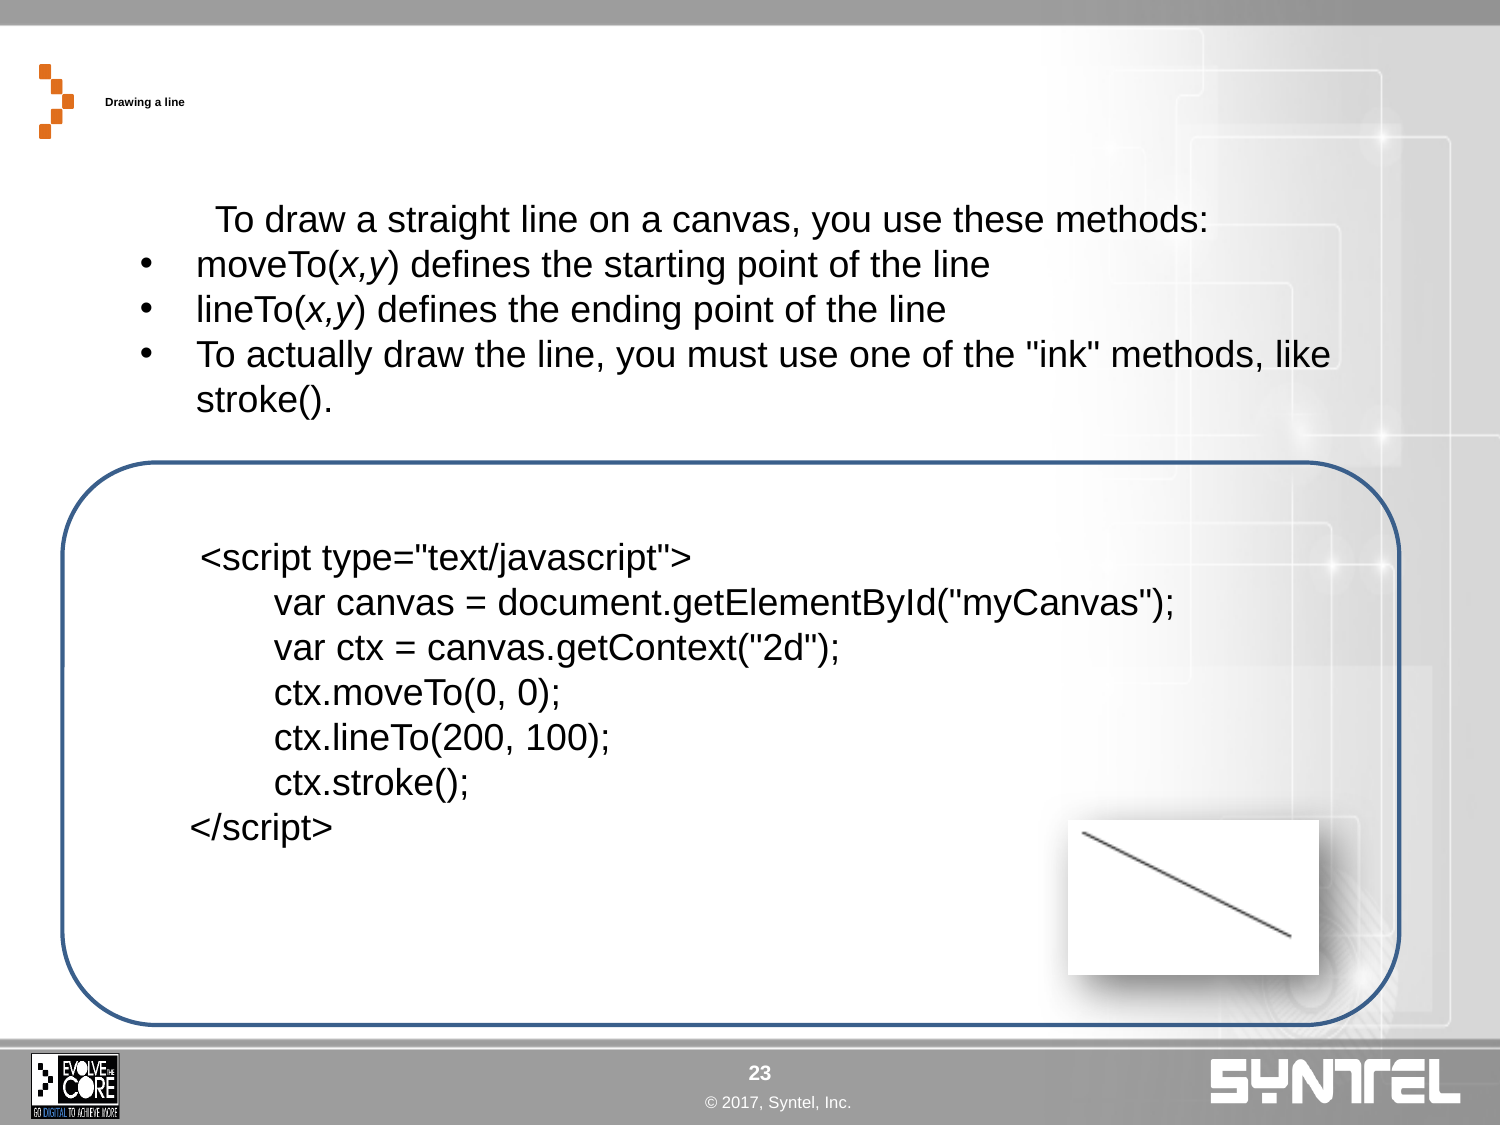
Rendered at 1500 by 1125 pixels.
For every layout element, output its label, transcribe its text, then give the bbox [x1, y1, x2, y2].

text_box To draw a straight line on a canvas, you use these methods: moveTo(x,y) defines the starting point of the line lineTo(x,y) defines the ending point of the line To actually draw the line, you must use one of the "ink" methods, like stroke(). [125, 187, 1363, 473]
picture [0, 0, 1500, 1125]
title Drawing a line [90, 43, 1462, 160]
text_box [62, 462, 1400, 1026]
text_box <script type="text/javascript"> var canvas = document.getElementById("myCanvas"); var ctx = canvas.getContext("2d"); ctx.moveTo(0, 0); ctx.lineTo(200, 100); ctx.stroke(); </script> [99, 525, 1225, 855]
